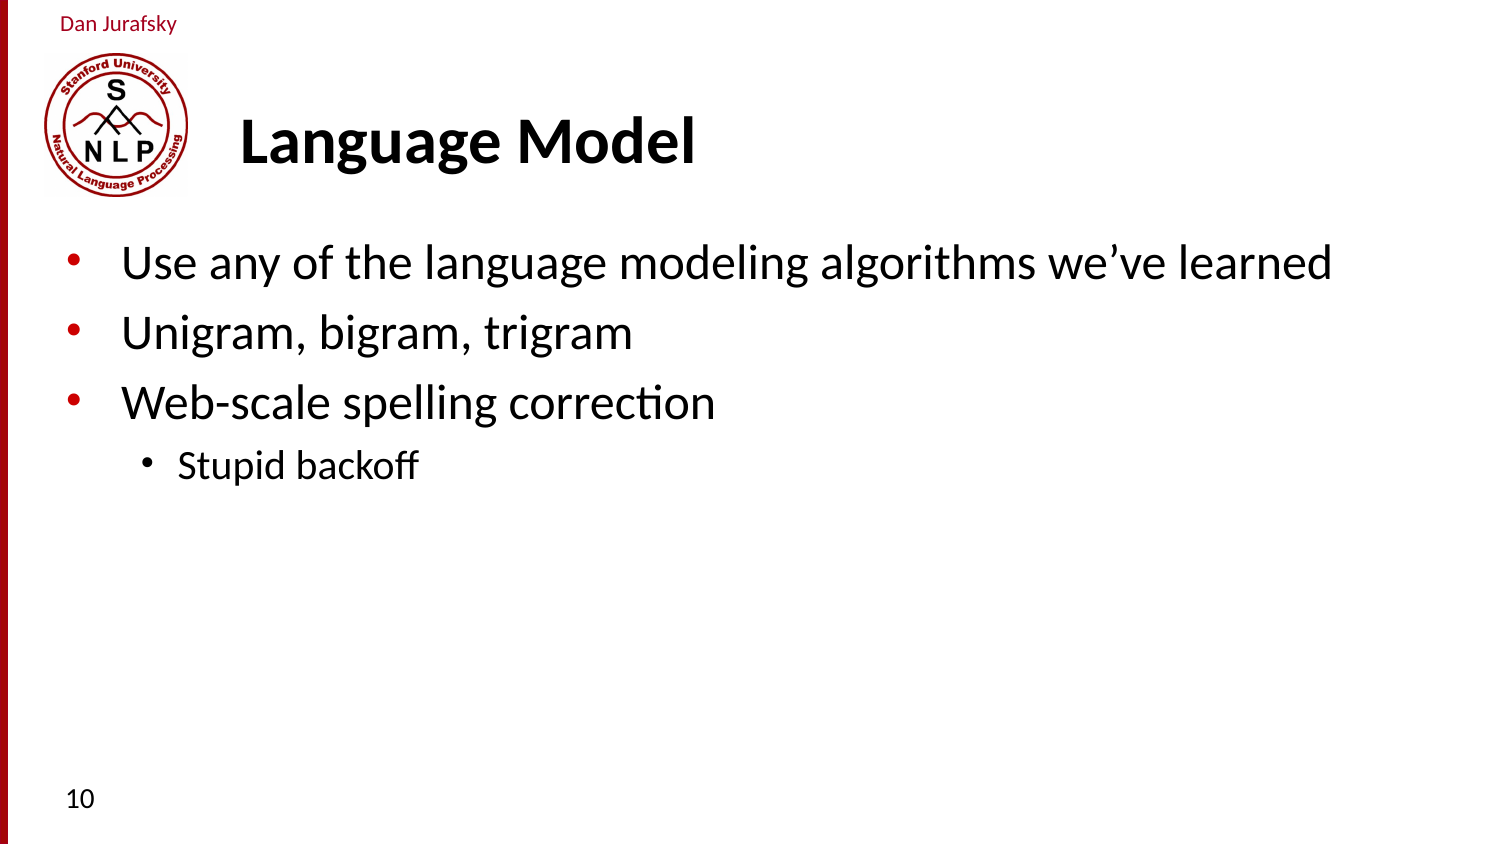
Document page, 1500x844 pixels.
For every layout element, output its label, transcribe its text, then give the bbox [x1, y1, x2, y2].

slide_number 10 [49, 771, 376, 829]
picture [44, 53, 188, 197]
list Use any of the language modeling algorithms we’ve learned Unigram, bigram, trigram Web-scale spelling correction Stupid backoff [50, 221, 1450, 769]
title Language Model [225, 62, 1450, 185]
